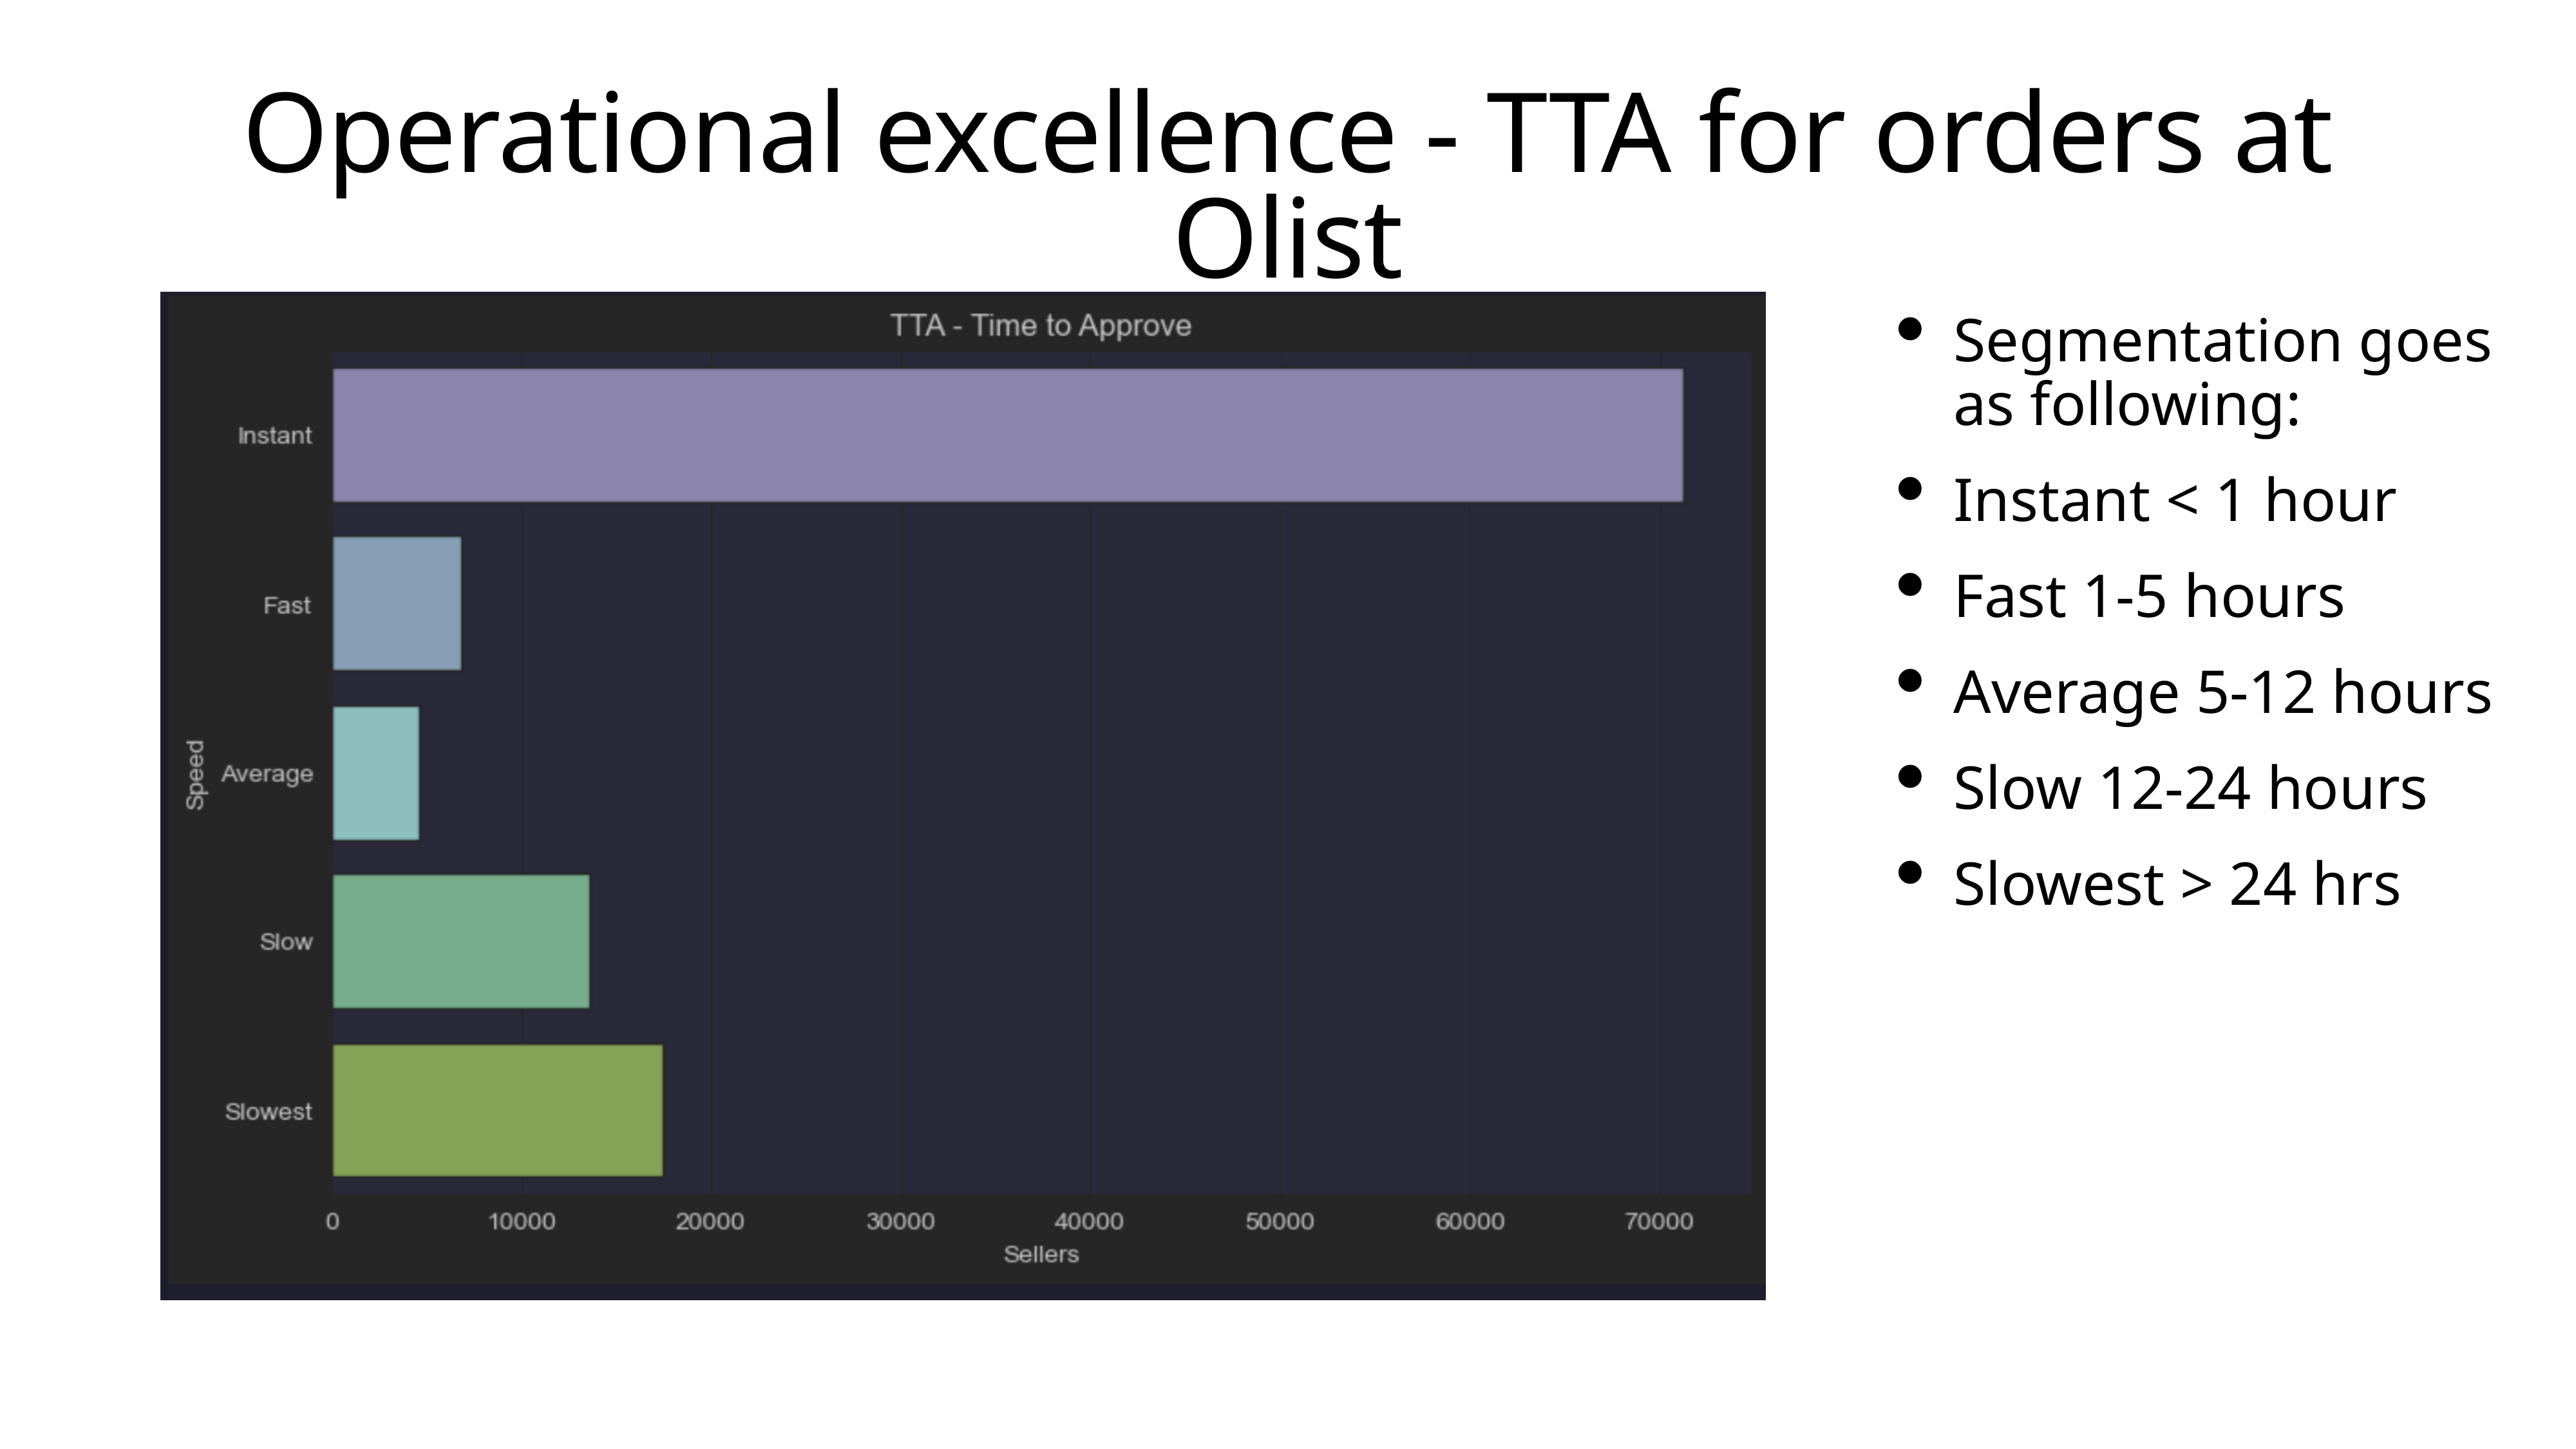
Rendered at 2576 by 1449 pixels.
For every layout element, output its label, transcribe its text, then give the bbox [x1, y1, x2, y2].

list Segmentation goes as following: Instant < 1 hour Fast 1-5 hours Average 5-12 hours Slow 12-24 hours Slowest > 24 hrs [1890, 305, 2541, 1287]
picture [160, 292, 1766, 1300]
title Operational excellence - TTA for orders at Olist [128, 81, 2448, 265]
